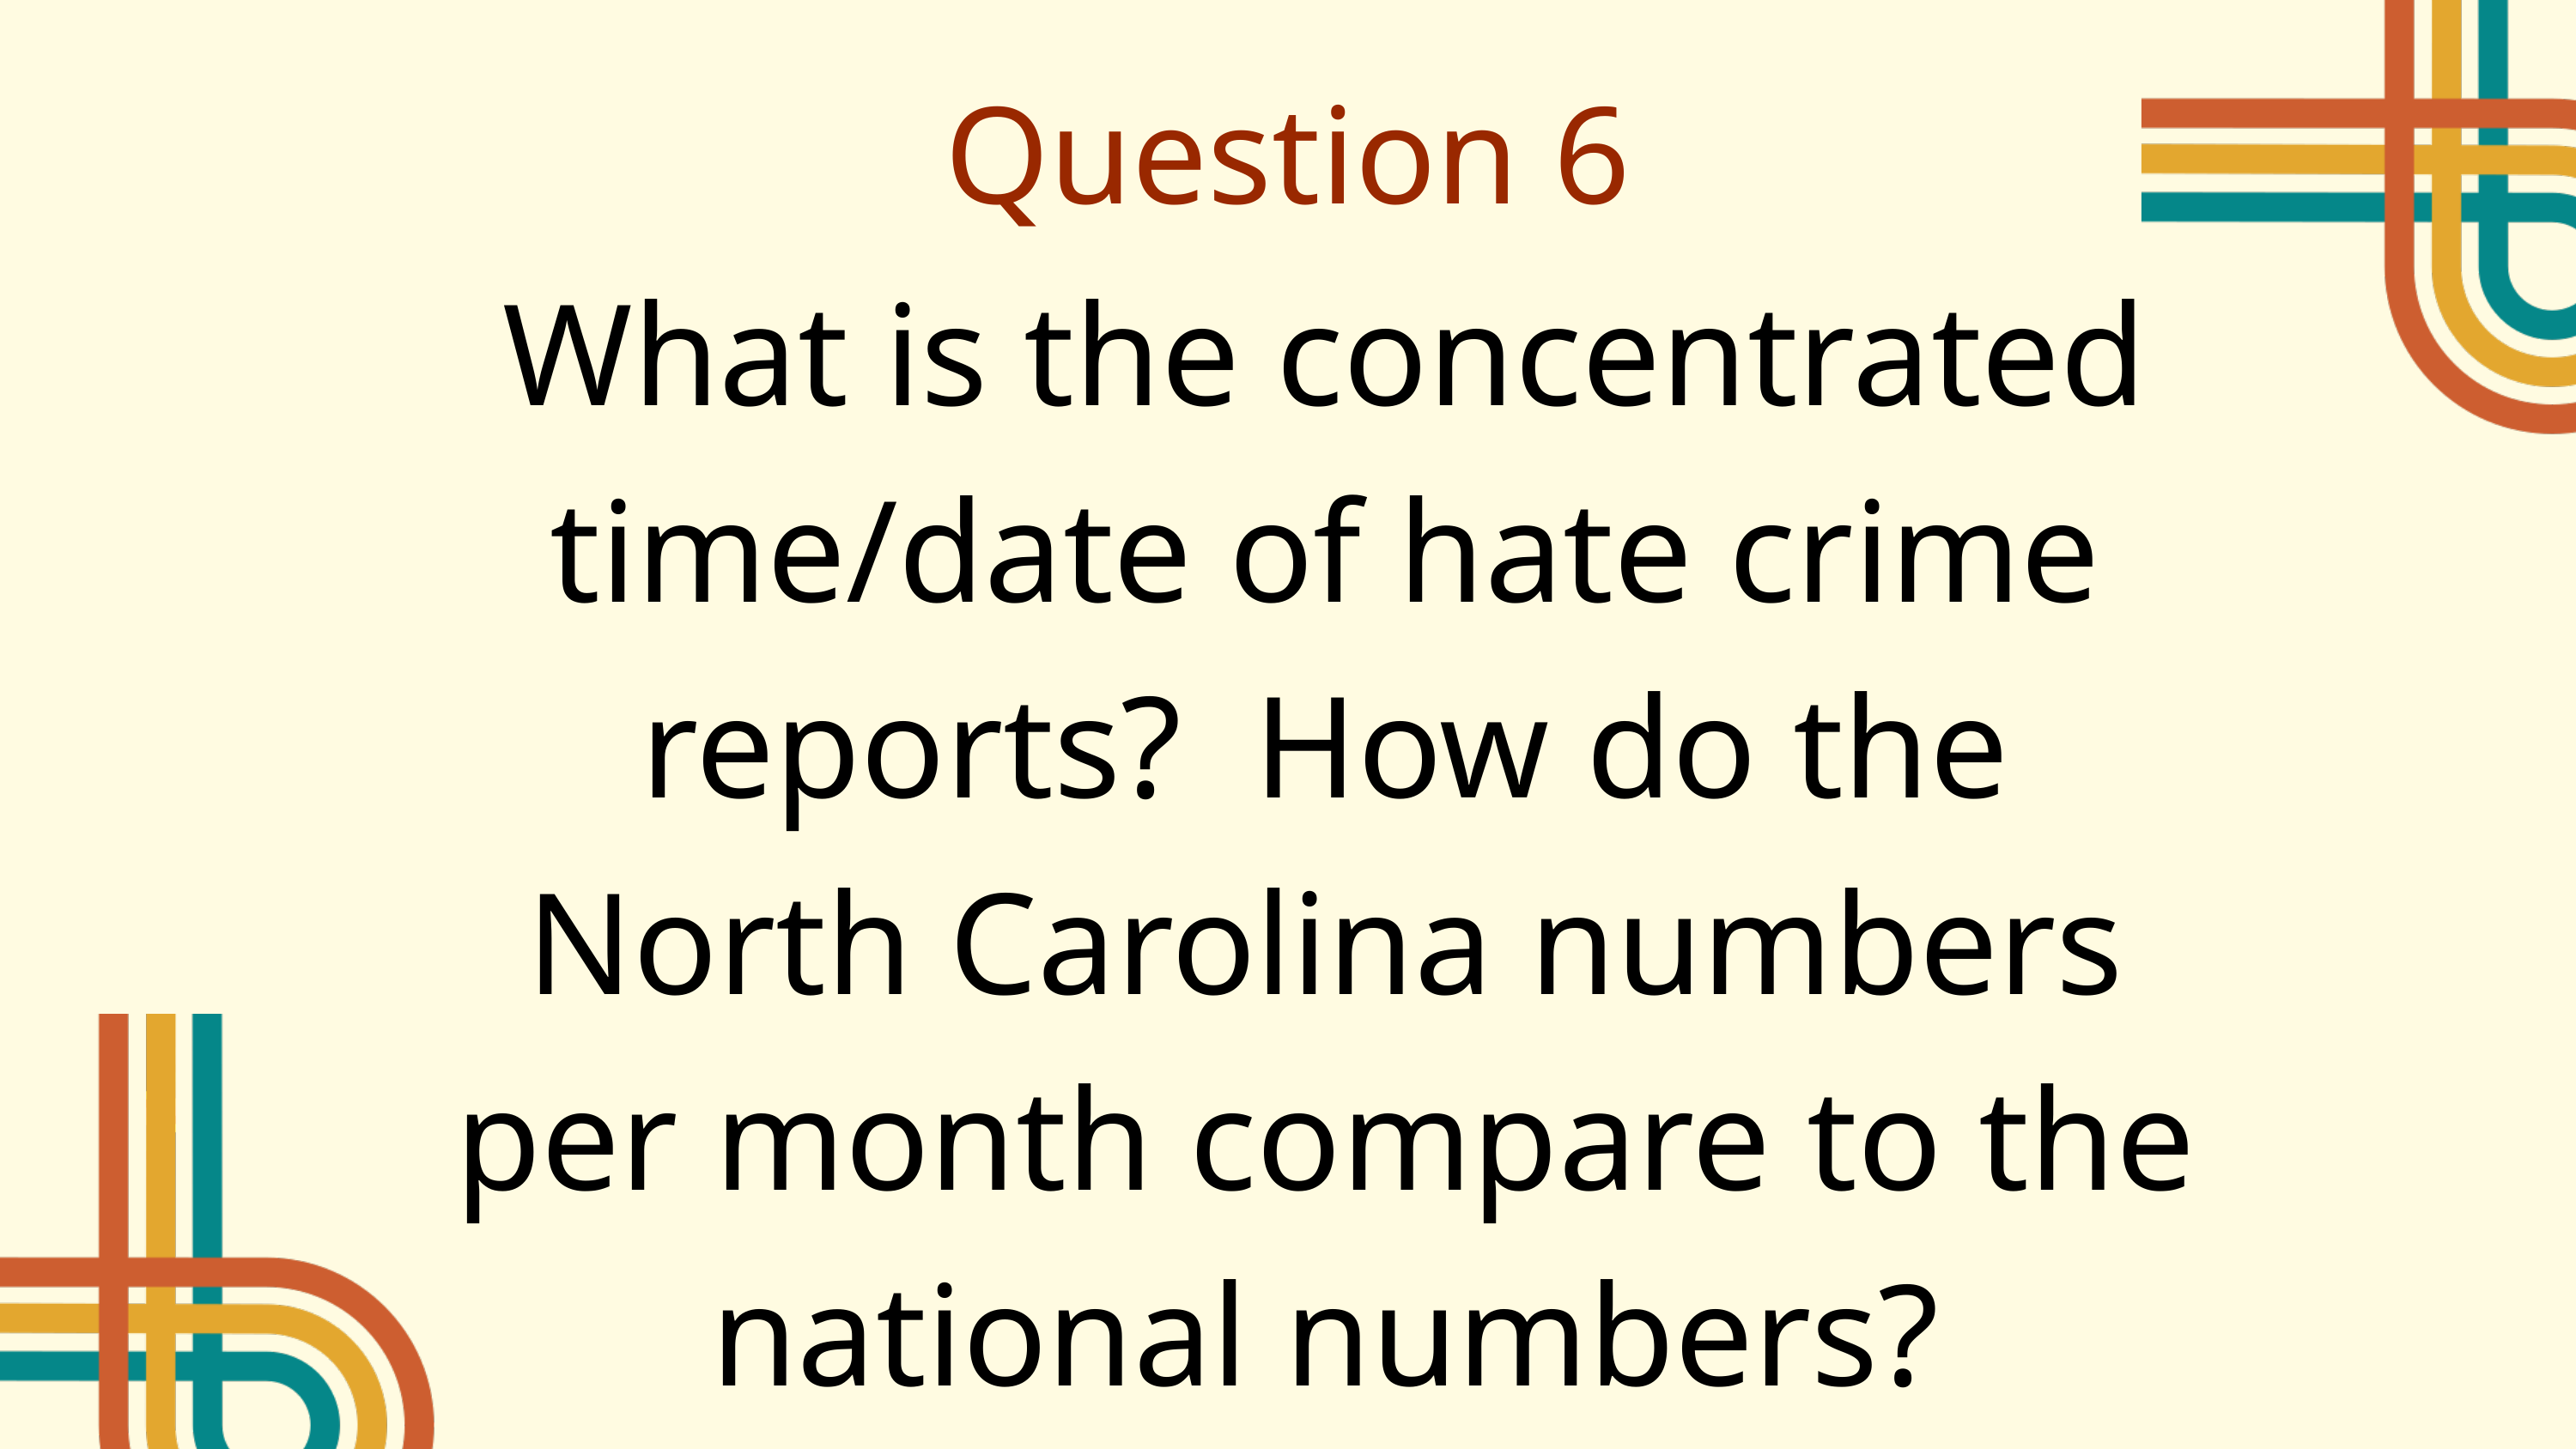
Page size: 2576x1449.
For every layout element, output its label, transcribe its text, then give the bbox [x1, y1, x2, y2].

text_box [2141, 0, 2576, 435]
text_box [0, 1014, 435, 1449]
text_box What is the concentrated time/date of hate crime reports? How do the North Carolina numbers per month compare to the national numbers? [434, 238, 2216, 1415]
text_box Question 6 [388, 42, 2187, 231]
